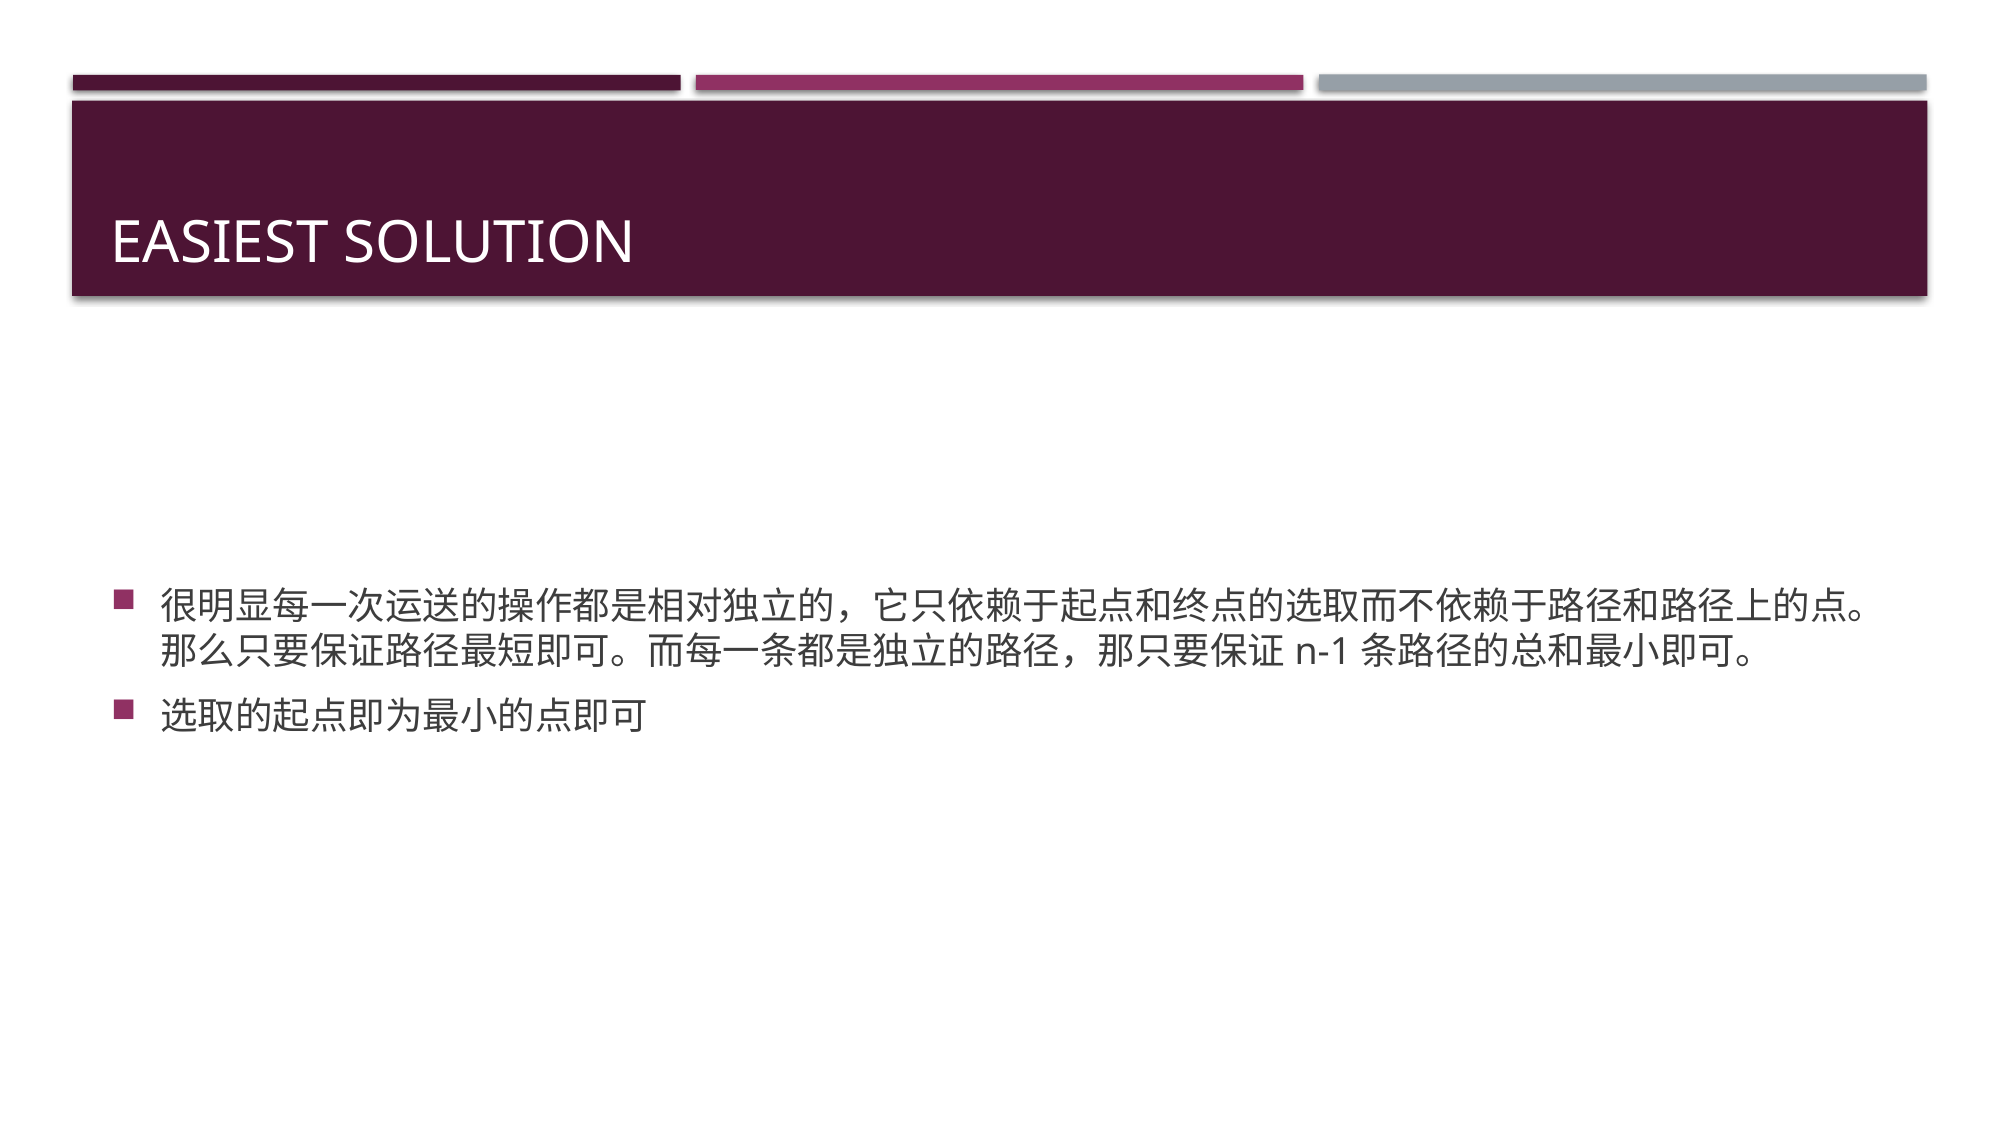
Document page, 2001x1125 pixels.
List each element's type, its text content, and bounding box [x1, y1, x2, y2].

title Easiest Solution [95, 115, 1905, 282]
